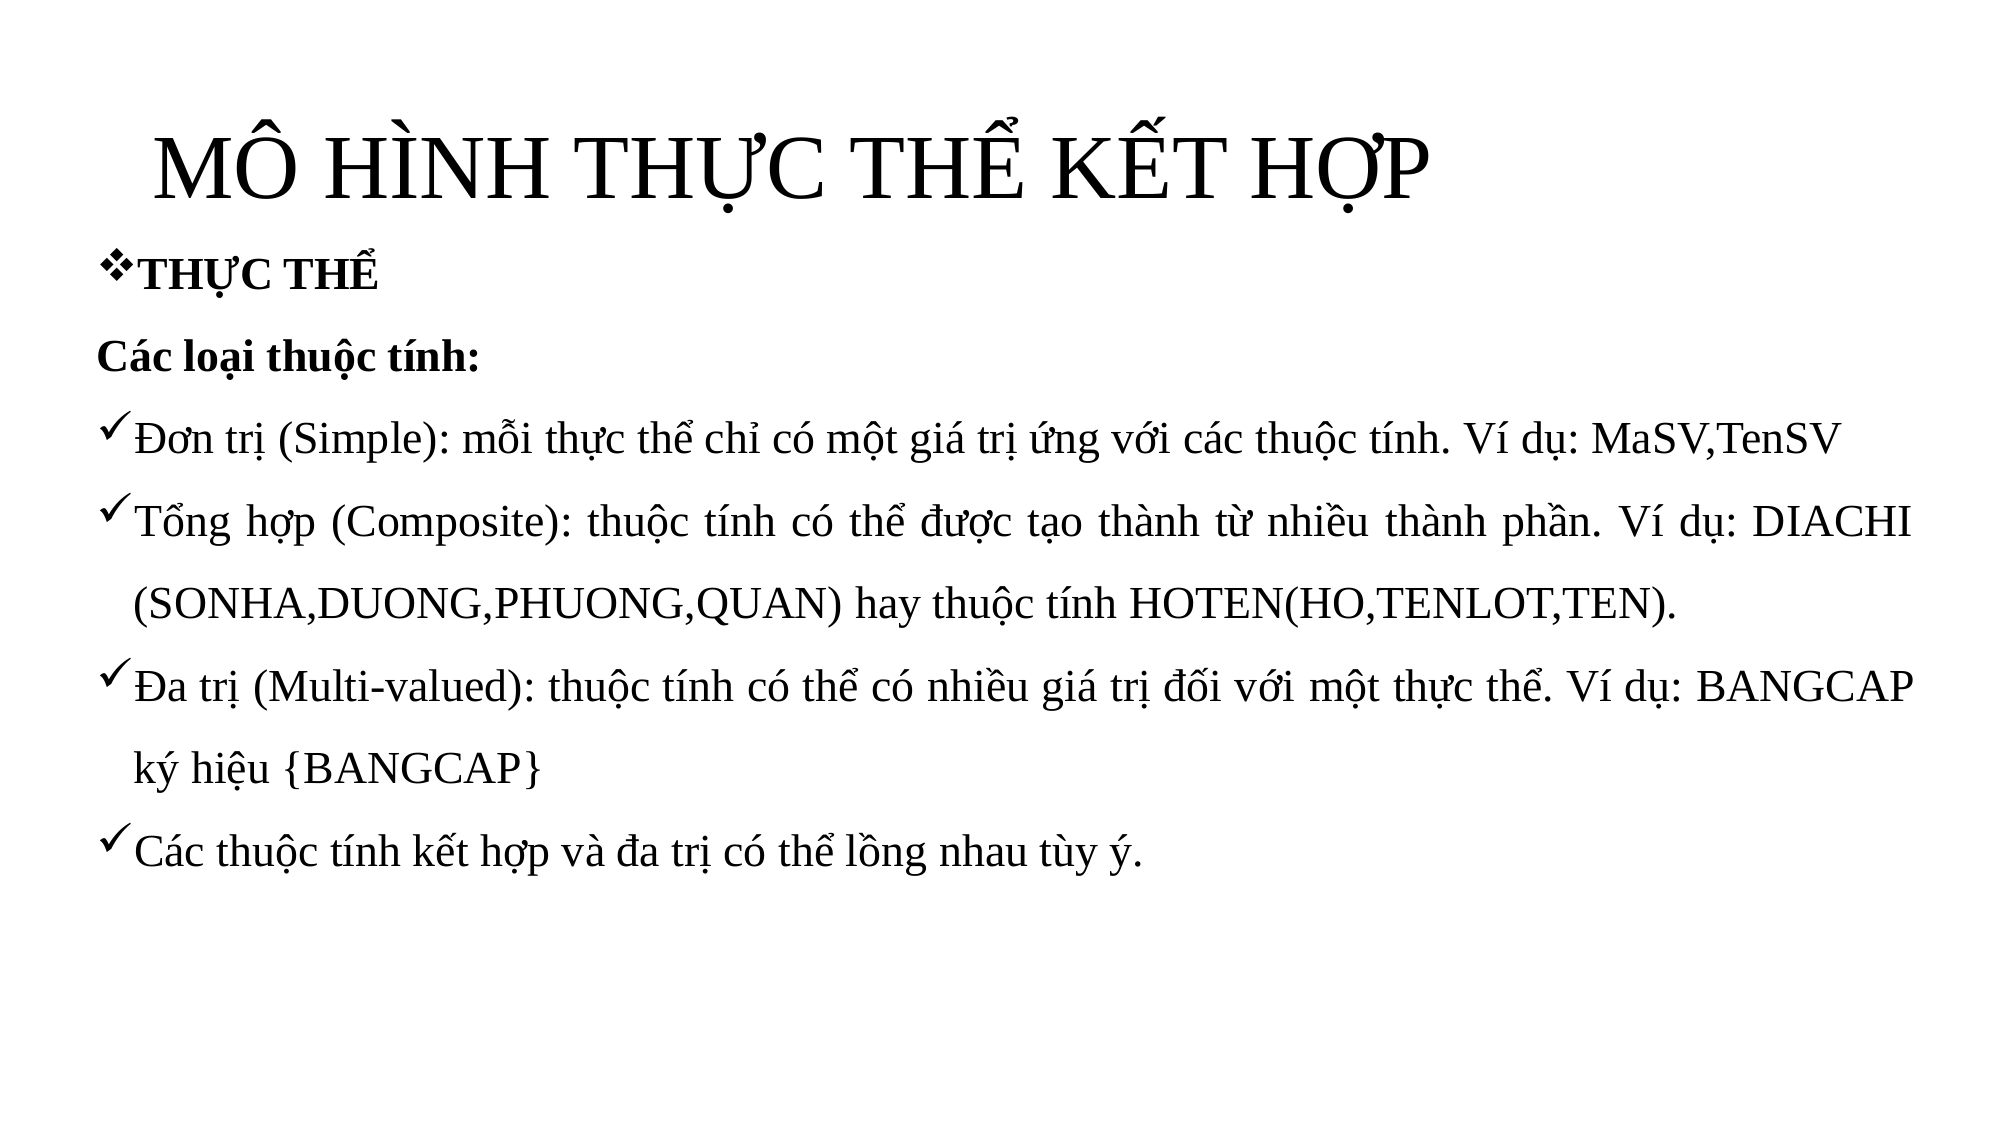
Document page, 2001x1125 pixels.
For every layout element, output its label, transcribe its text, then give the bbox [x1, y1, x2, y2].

title MÔ HÌNH THỰC THỂ KẾT HỢP [137, 59, 1863, 208]
list THỰC THỂ Các loại thuộc tính: Đơn trị (Simple): mỗi thực thể chỉ có một giá trị ứng với các thuộc tính. Ví dụ: MaSV,TenSV Tổng hợp (Composite): thuộc tính có thể được tạo thành từ nhiều thành phần. Ví dụ: DIACHI (SONHA,DUONG,PHUONG,QUAN) hay thuộc tính HOTEN(HO,TENLOT,TEN). Đa trị (Multi-valued): thuộc tính có thể có nhiều giá trị đối với một thực thể. Ví dụ: BANGCAP ký hiệu {BANGCAP} Các thuộc tính kết hợp và đa trị có thể lồng nhau tùy ý. [81, 208, 1929, 938]
